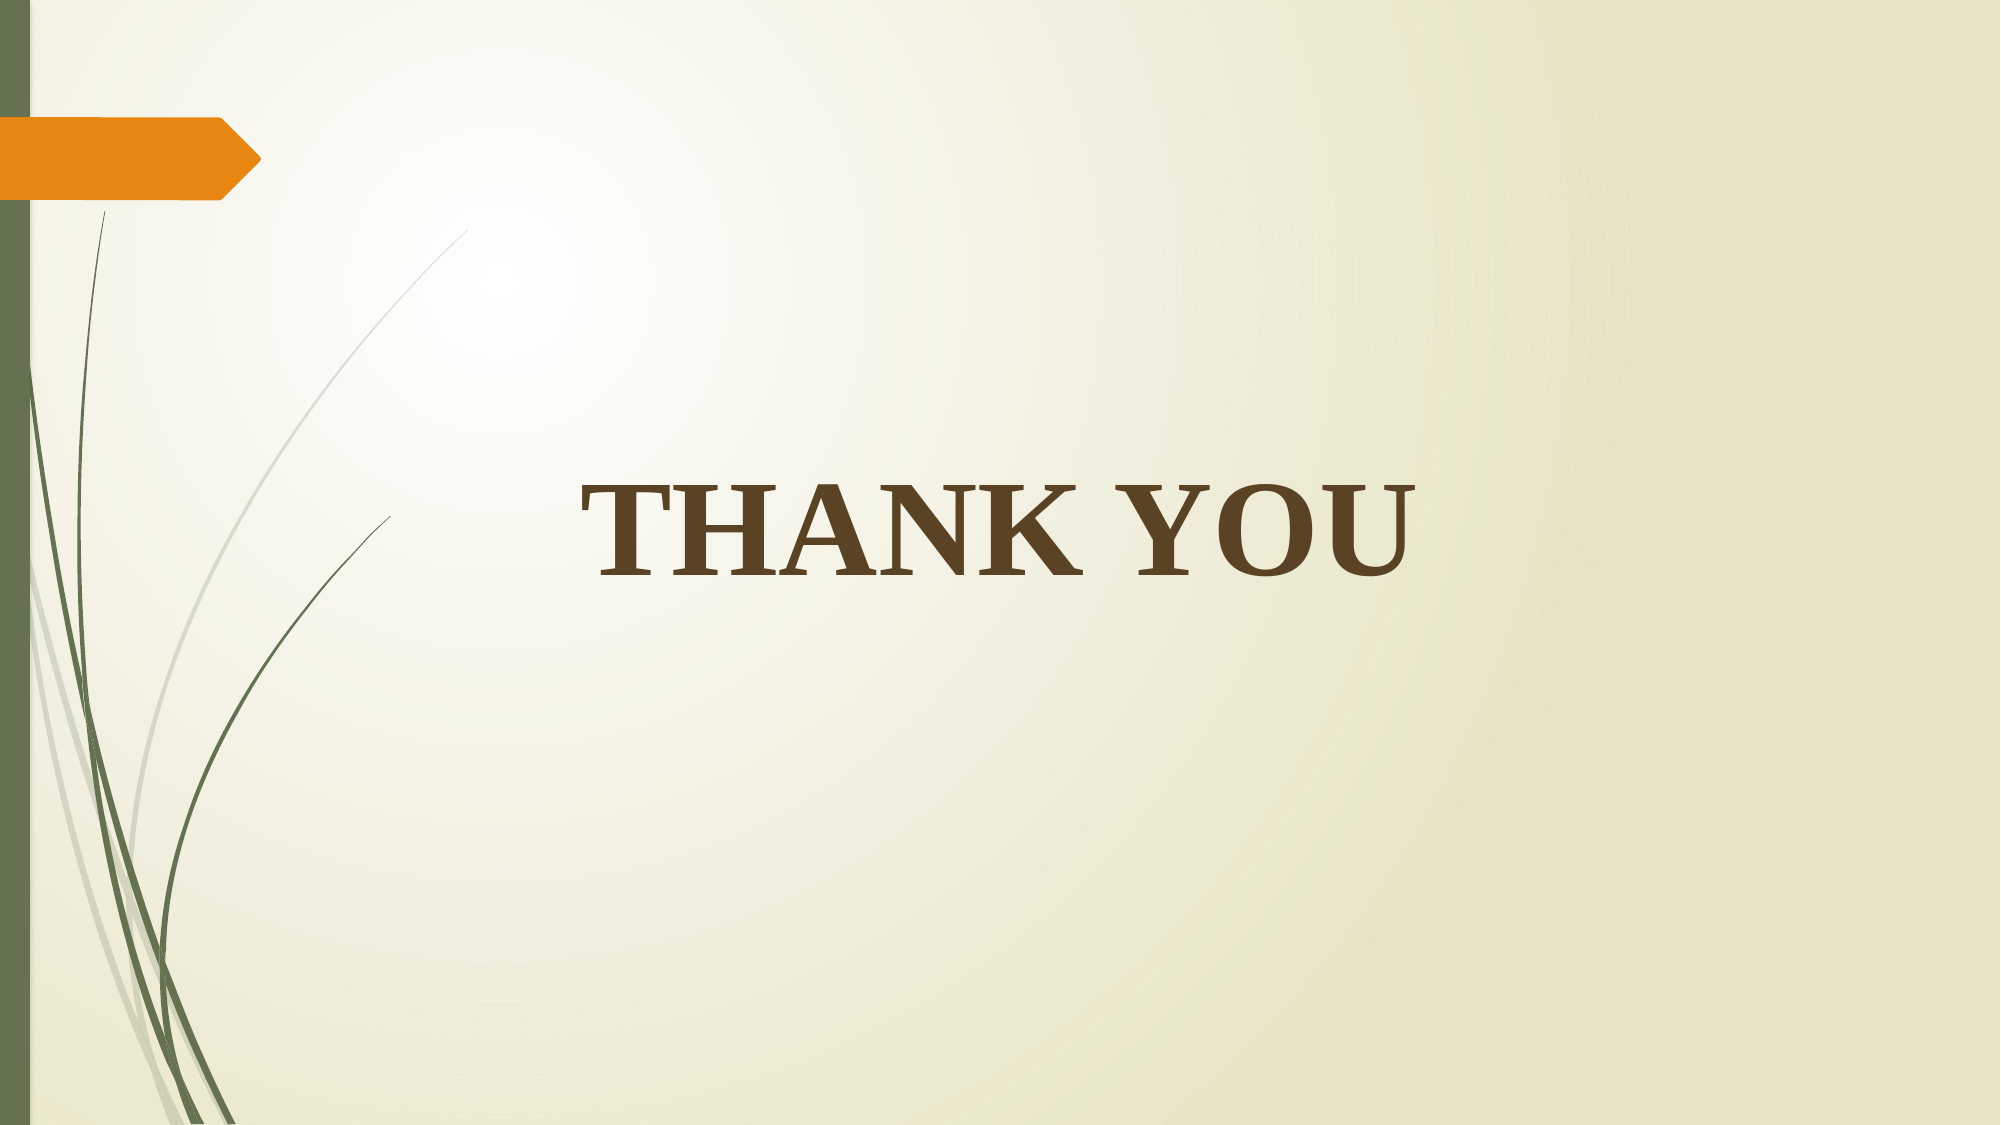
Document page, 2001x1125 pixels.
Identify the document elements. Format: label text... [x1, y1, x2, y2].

title THANK YOU [0, 430, 2000, 641]
